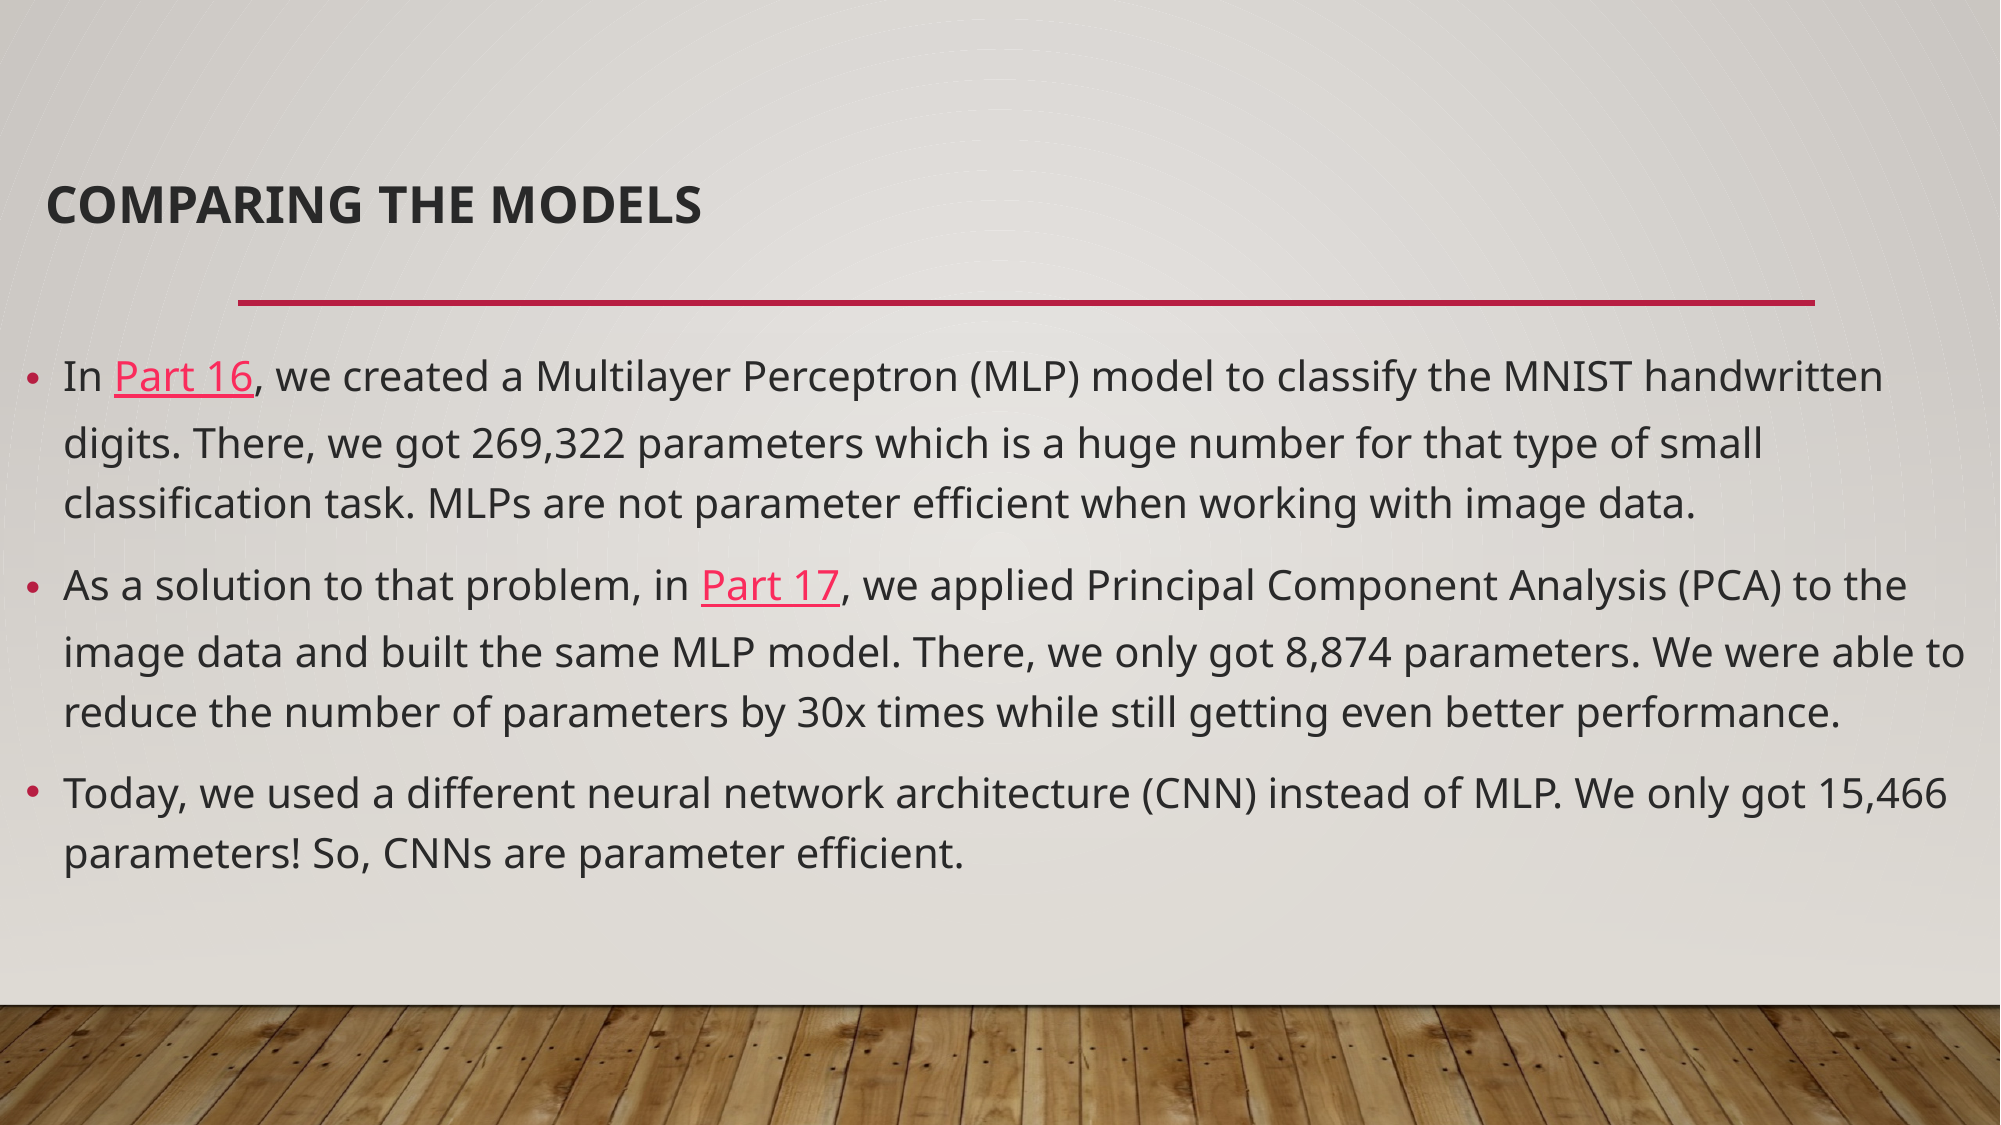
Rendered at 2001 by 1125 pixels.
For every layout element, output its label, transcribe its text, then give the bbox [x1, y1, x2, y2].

picture [0, 1005, 2000, 1125]
title Comparing the models [30, 171, 1814, 305]
list In Part 16, we created a Multilayer Perceptron (MLP) model to classify the MNIST handwritten digits. There, we got 269,322 parameters which is a huge number for that type of small classification task. MLPs are not parameter efficient when working with image data. As a solution to that problem, in Part 17, we applied Principal Component Analysis (PCA) to the image data and built the same MLP model. There, we only got 8,874 parameters. We were able to reduce the number of parameters by 30x times while still getting even better performance. Today, we used a different neural network architecture (CNN) instead of MLP. We only got 15,466 parameters! So, CNNs are parameter efficient. [10, 330, 2000, 1011]
